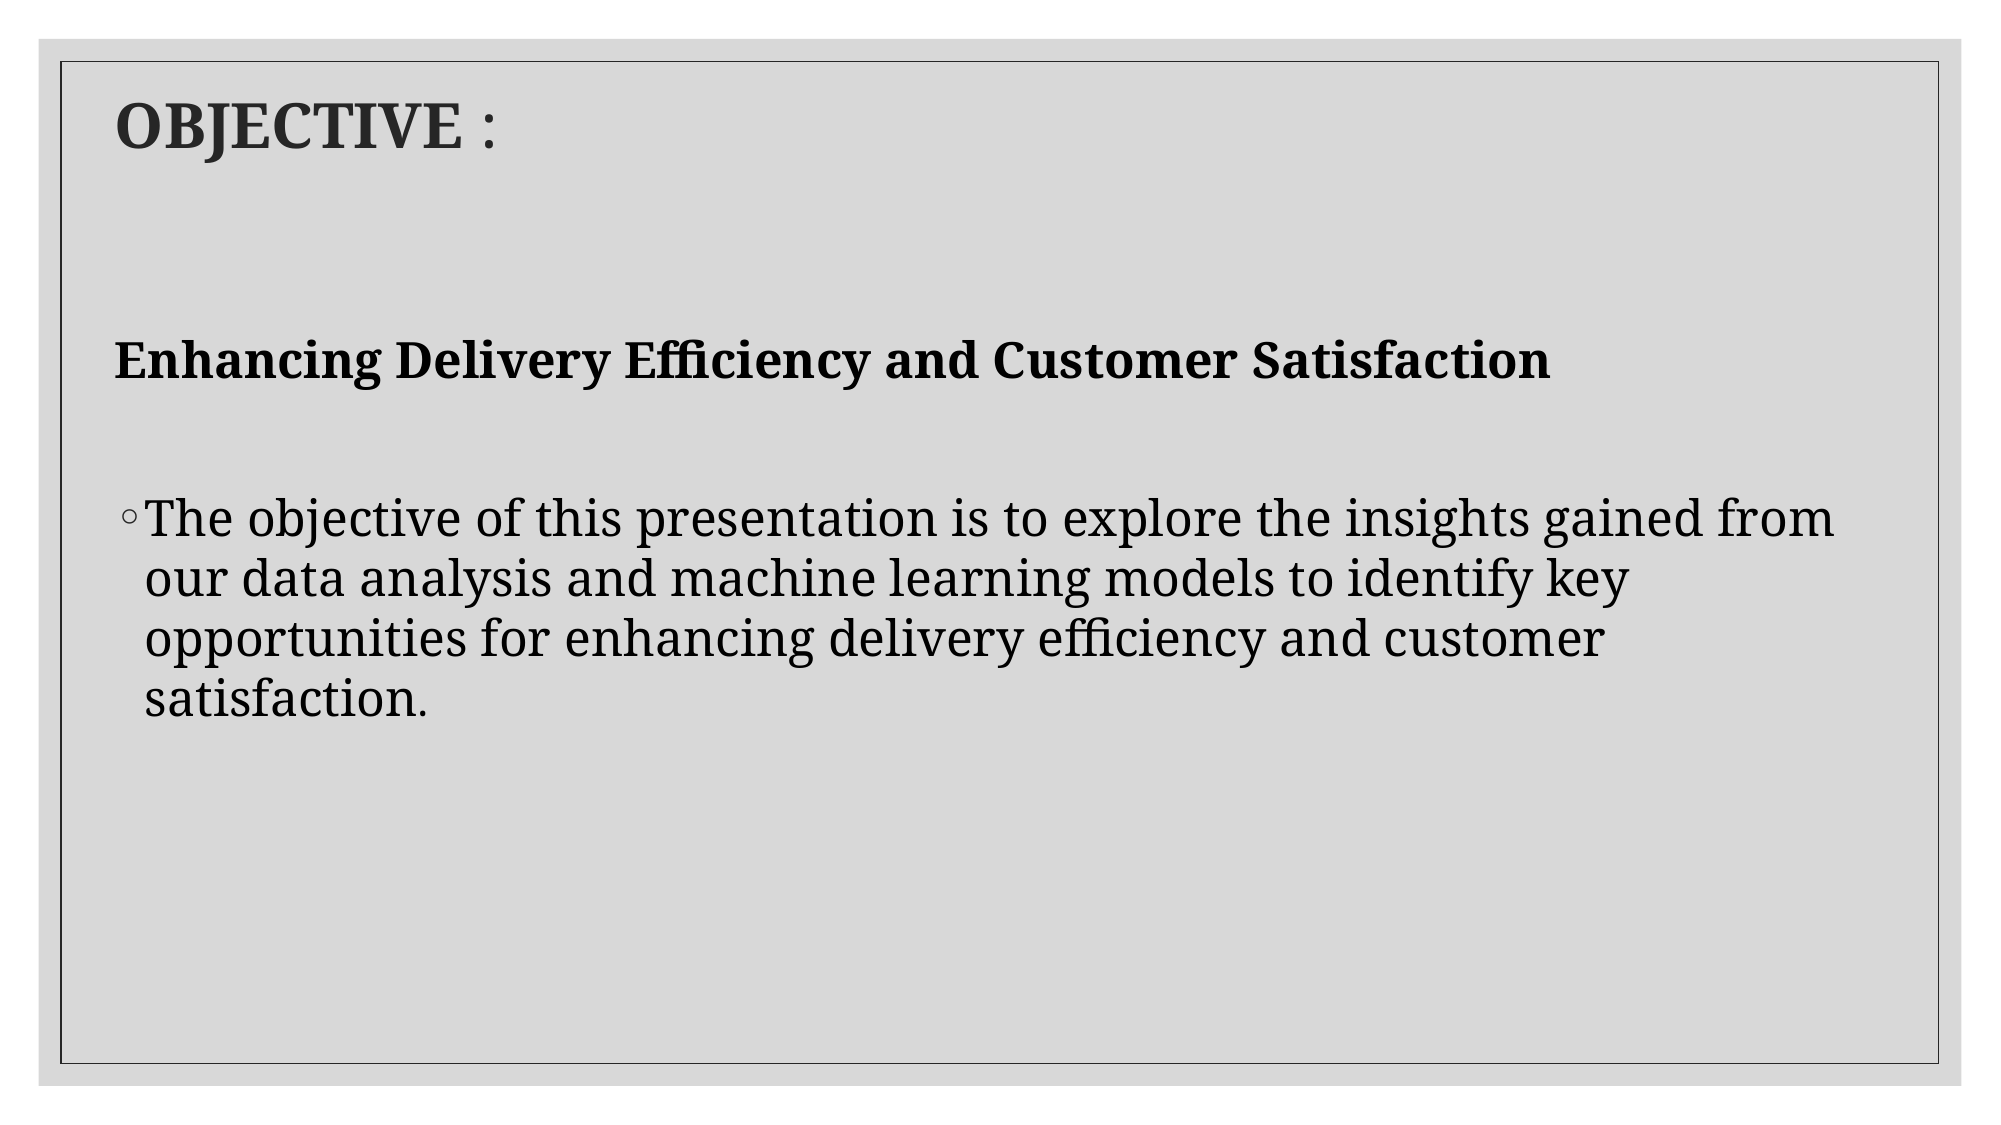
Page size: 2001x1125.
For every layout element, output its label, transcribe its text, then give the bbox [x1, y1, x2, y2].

title OBJECTIVE : [99, 0, 1900, 257]
list Enhancing Delivery Efficiency and Customer Satisfaction The objective of this presentation is to explore the insights gained from our data analysis and machine learning models to identify key opportunities for enhancing delivery efficiency and customer satisfaction. [99, 257, 1900, 1010]
